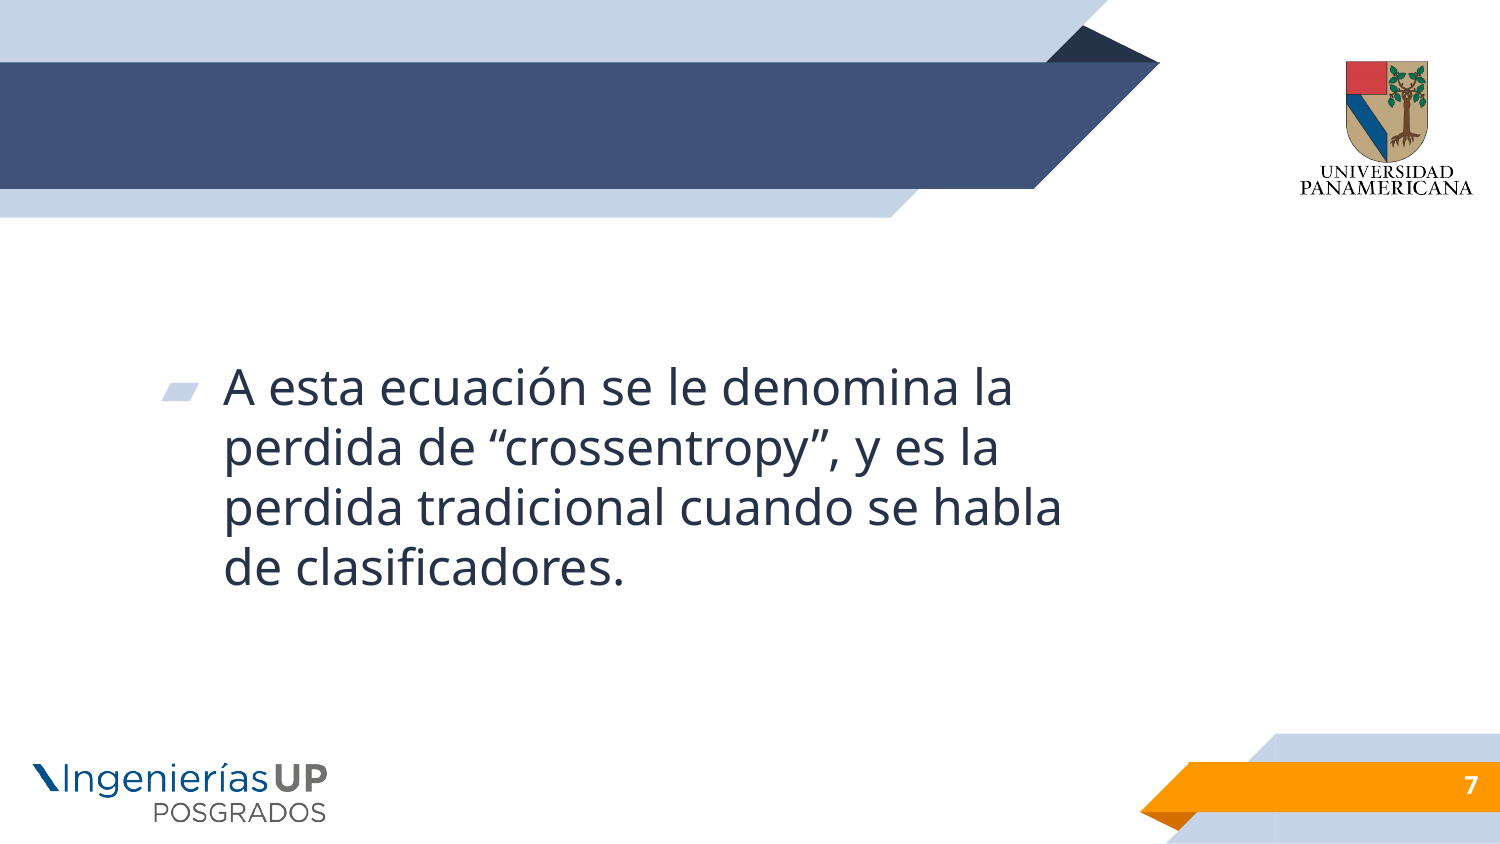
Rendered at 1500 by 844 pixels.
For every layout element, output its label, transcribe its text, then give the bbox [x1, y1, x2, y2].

picture [1286, 44, 1490, 210]
list A esta ecuación se le denomina la perdida de “crossentropy”, y es la perdida tradicional cuando se habla de clasificadores. [133, 217, 1140, 734]
slide_number 7 [1249, 760, 1494, 813]
picture [15, 737, 344, 844]
